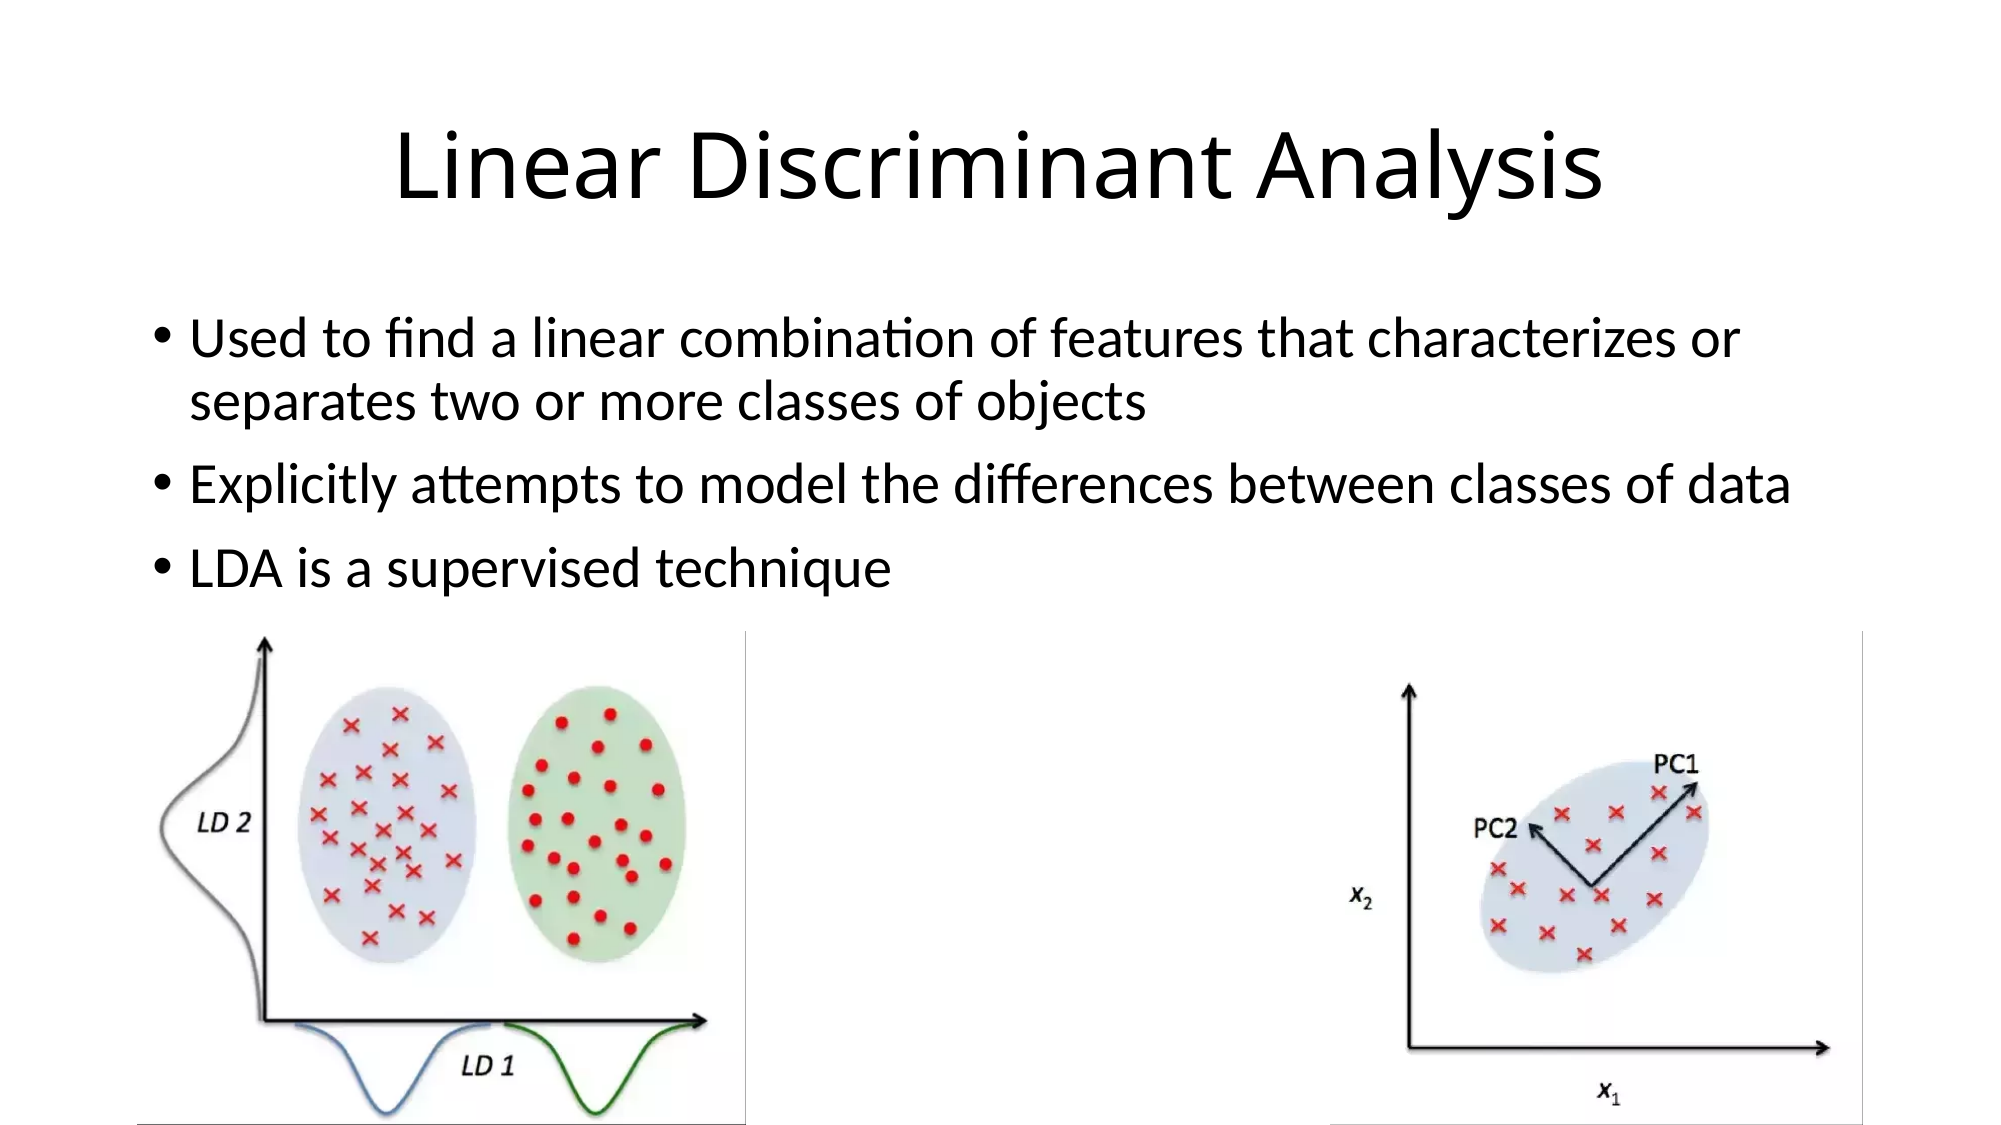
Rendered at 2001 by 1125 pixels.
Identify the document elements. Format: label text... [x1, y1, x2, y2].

picture [137, 631, 746, 1125]
list Used to find a linear combination of features that characterizes or separates two or more classes of objects Explicitly attempts to model the differences between classes of data LDA is a supervised technique [137, 299, 1863, 1014]
title Linear Discriminant Analysis [137, 59, 1863, 278]
picture [1330, 631, 1863, 1125]
